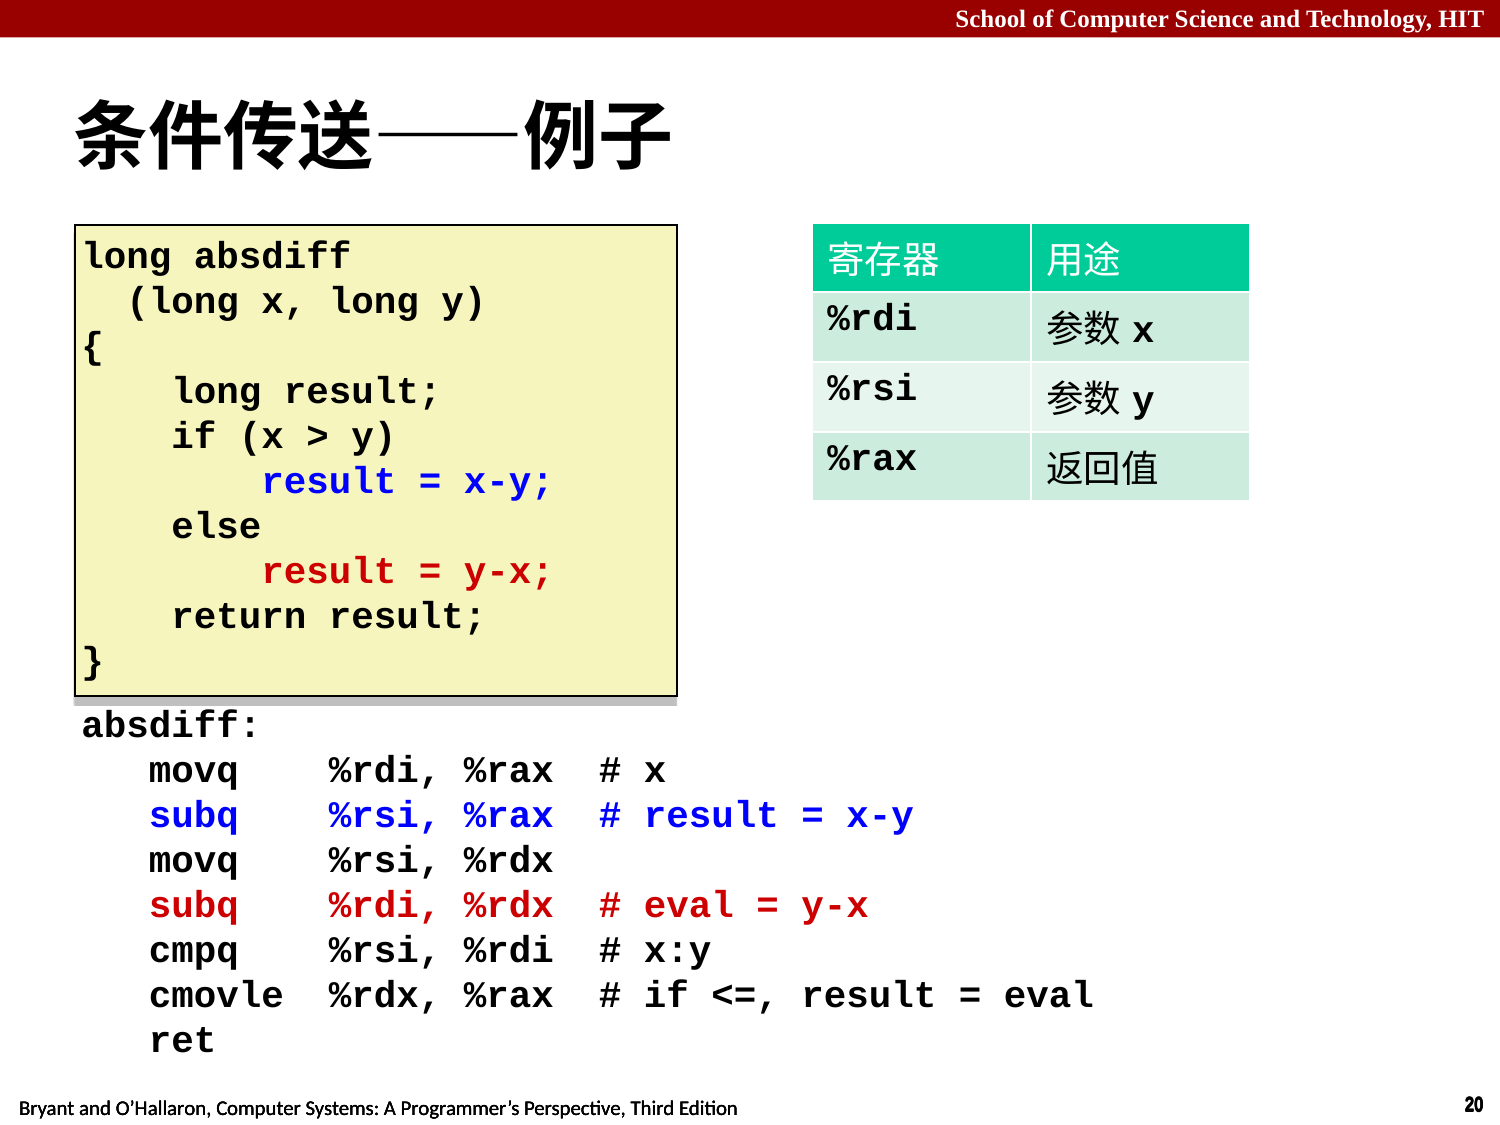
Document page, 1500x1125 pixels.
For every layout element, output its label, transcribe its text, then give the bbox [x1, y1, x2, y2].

table_cell %rdi [813, 293, 1030, 361]
table_cell 参数x [1032, 293, 1249, 361]
title 条件传送——例子 [58, 71, 1500, 197]
table_header 用途 [1032, 224, 1249, 291]
text_box absdiff: movq %rdi, %rax # x subq %rsi, %rax # result = x-y movq %rsi, %rdx subq %rdi, %rdx # eval = y-x cmpq %rsi, %rdi # x:y cmovle %rdx, %rax # if <=, result = eval ret [74, 694, 1165, 1120]
text_box long absdiff (long x, long y) { long result; if (x > y) result = x-y; else result = y-x; return result; } [75, 224, 678, 696]
table_cell %rax [813, 433, 1030, 500]
table_cell 返回值 [1032, 433, 1249, 500]
table_cell 参数y [1032, 363, 1249, 431]
table_header 寄存器 [813, 224, 1030, 291]
table_cell %rsi [813, 363, 1030, 431]
text_box [1085, 287, 1461, 613]
